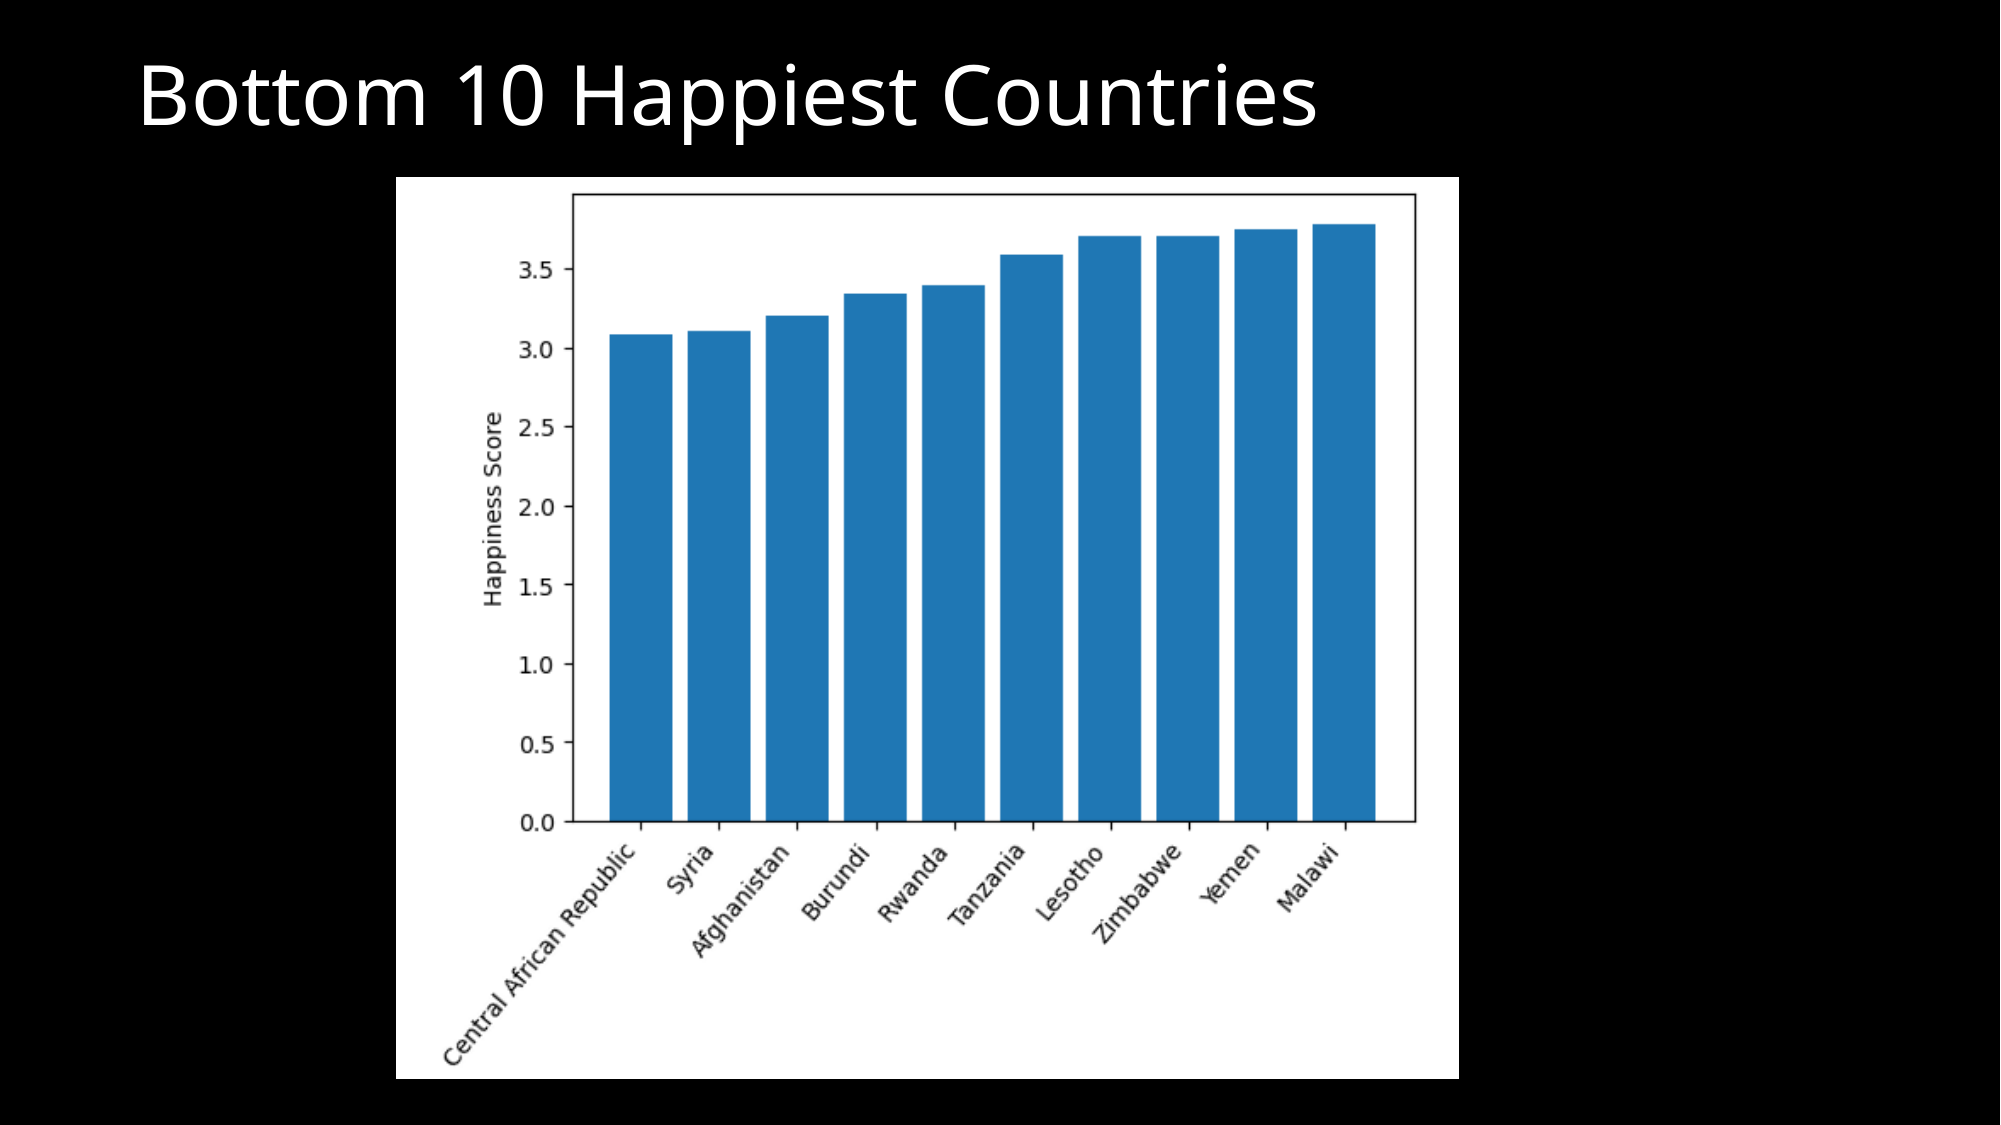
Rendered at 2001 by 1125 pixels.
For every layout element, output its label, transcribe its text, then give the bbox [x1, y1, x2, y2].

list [396, 177, 1459, 1079]
title Bottom 10 Happiest Countries [121, 45, 1847, 152]
